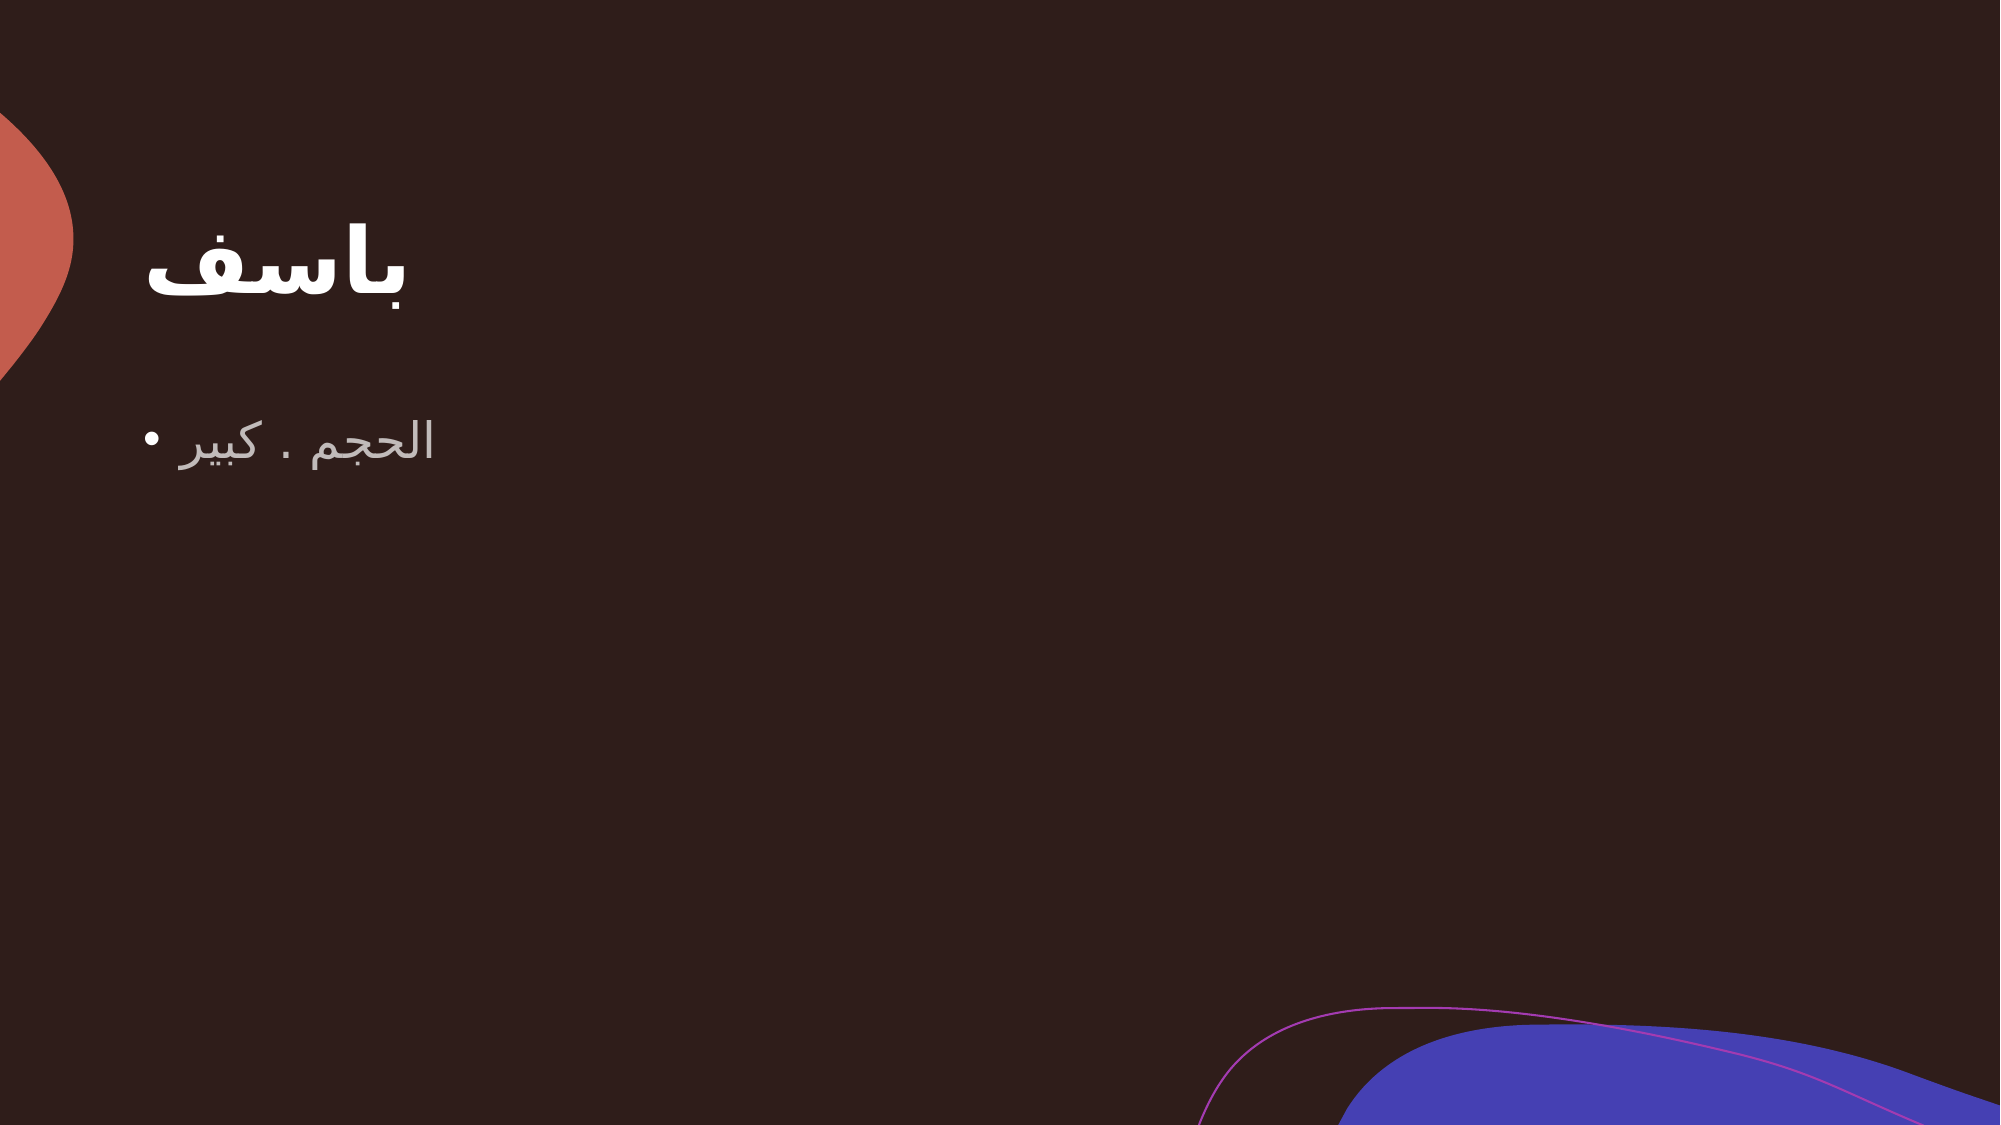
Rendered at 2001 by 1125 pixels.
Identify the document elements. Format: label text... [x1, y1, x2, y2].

title باسف [125, 125, 1875, 375]
list الحجم . كبير [125, 375, 1875, 1002]
